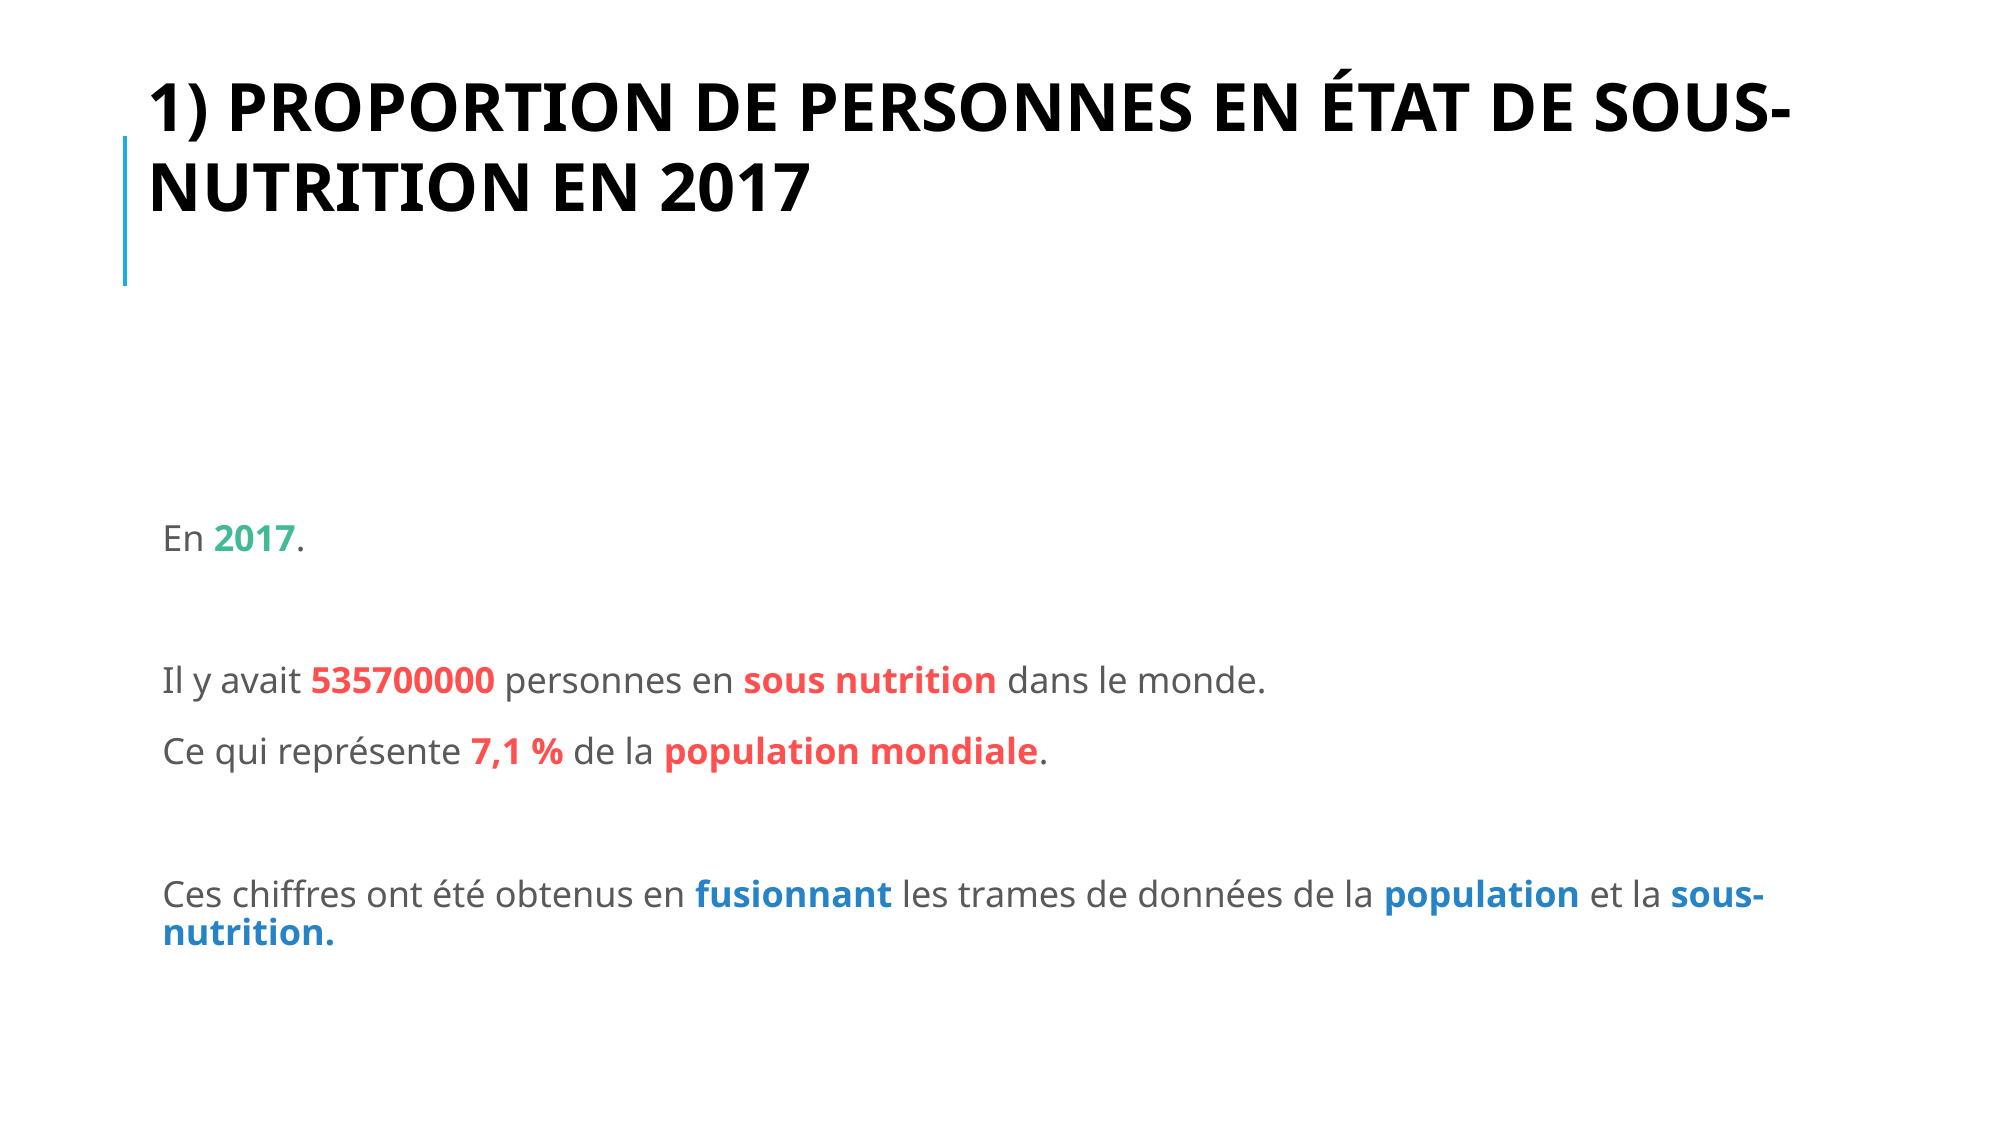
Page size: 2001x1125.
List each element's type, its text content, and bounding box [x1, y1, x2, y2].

title 1) Proportion de personnes en état de sous-nutrition en 2017 [132, 73, 1868, 233]
subtitle En 2017. Il y avait 535700000 personnes en sous nutrition dans le monde. Ce qui représente 7,1 % de la population mondiale. Ces chiffres ont été obtenus en fusionnant les trames de données de la population et la sous-nutrition. [132, 366, 1868, 963]
